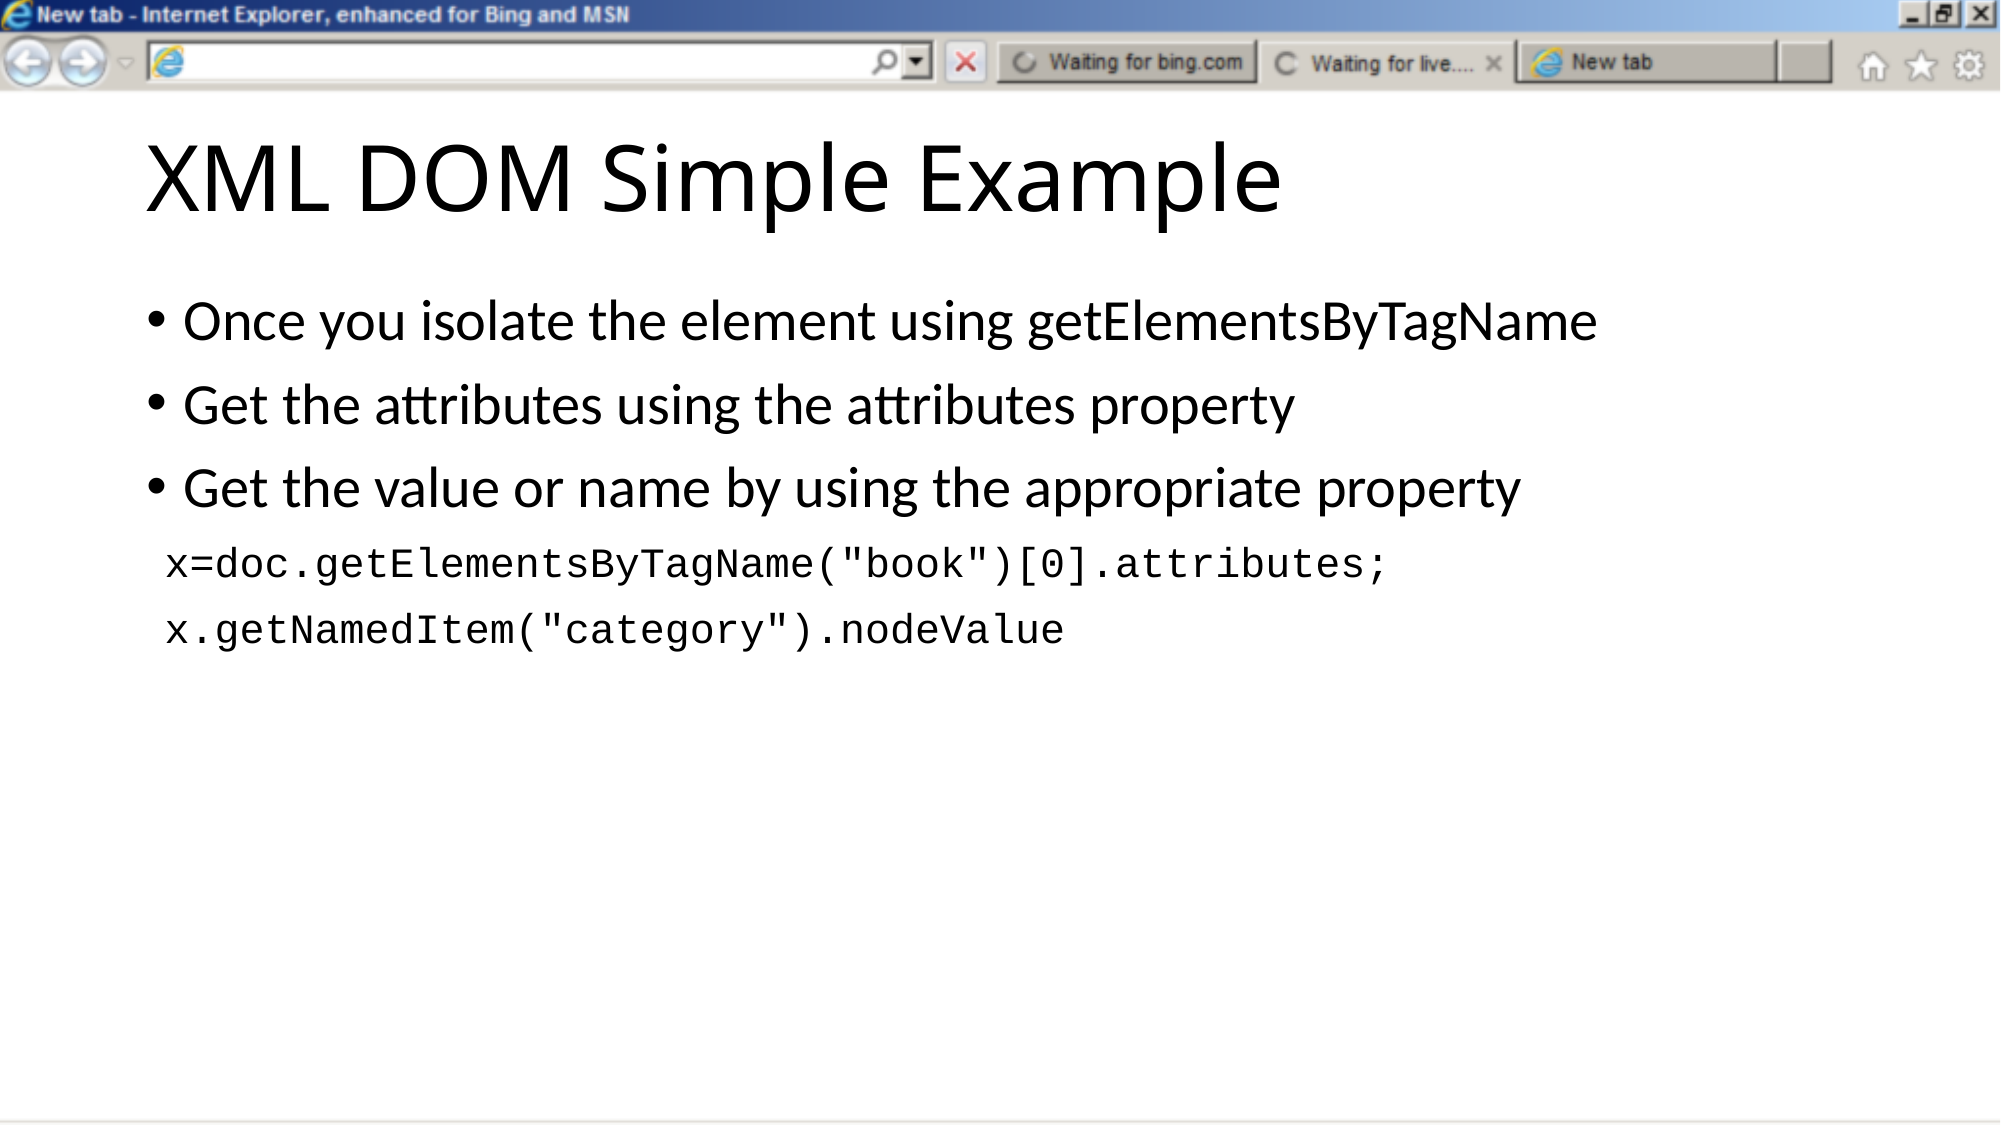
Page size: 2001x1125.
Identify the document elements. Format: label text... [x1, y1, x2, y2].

picture [0, 0, 2001, 1125]
list Once you isolate the element using getElementsByTagName Get the attributes using the attributes property Get the value or name by using the appropriate property x=doc.getElementsByTagName("book")[0].attributes; x.getNamedItem("category").nodeValue [131, 282, 1857, 1088]
title XML DOM Simple Example [131, 109, 1857, 254]
